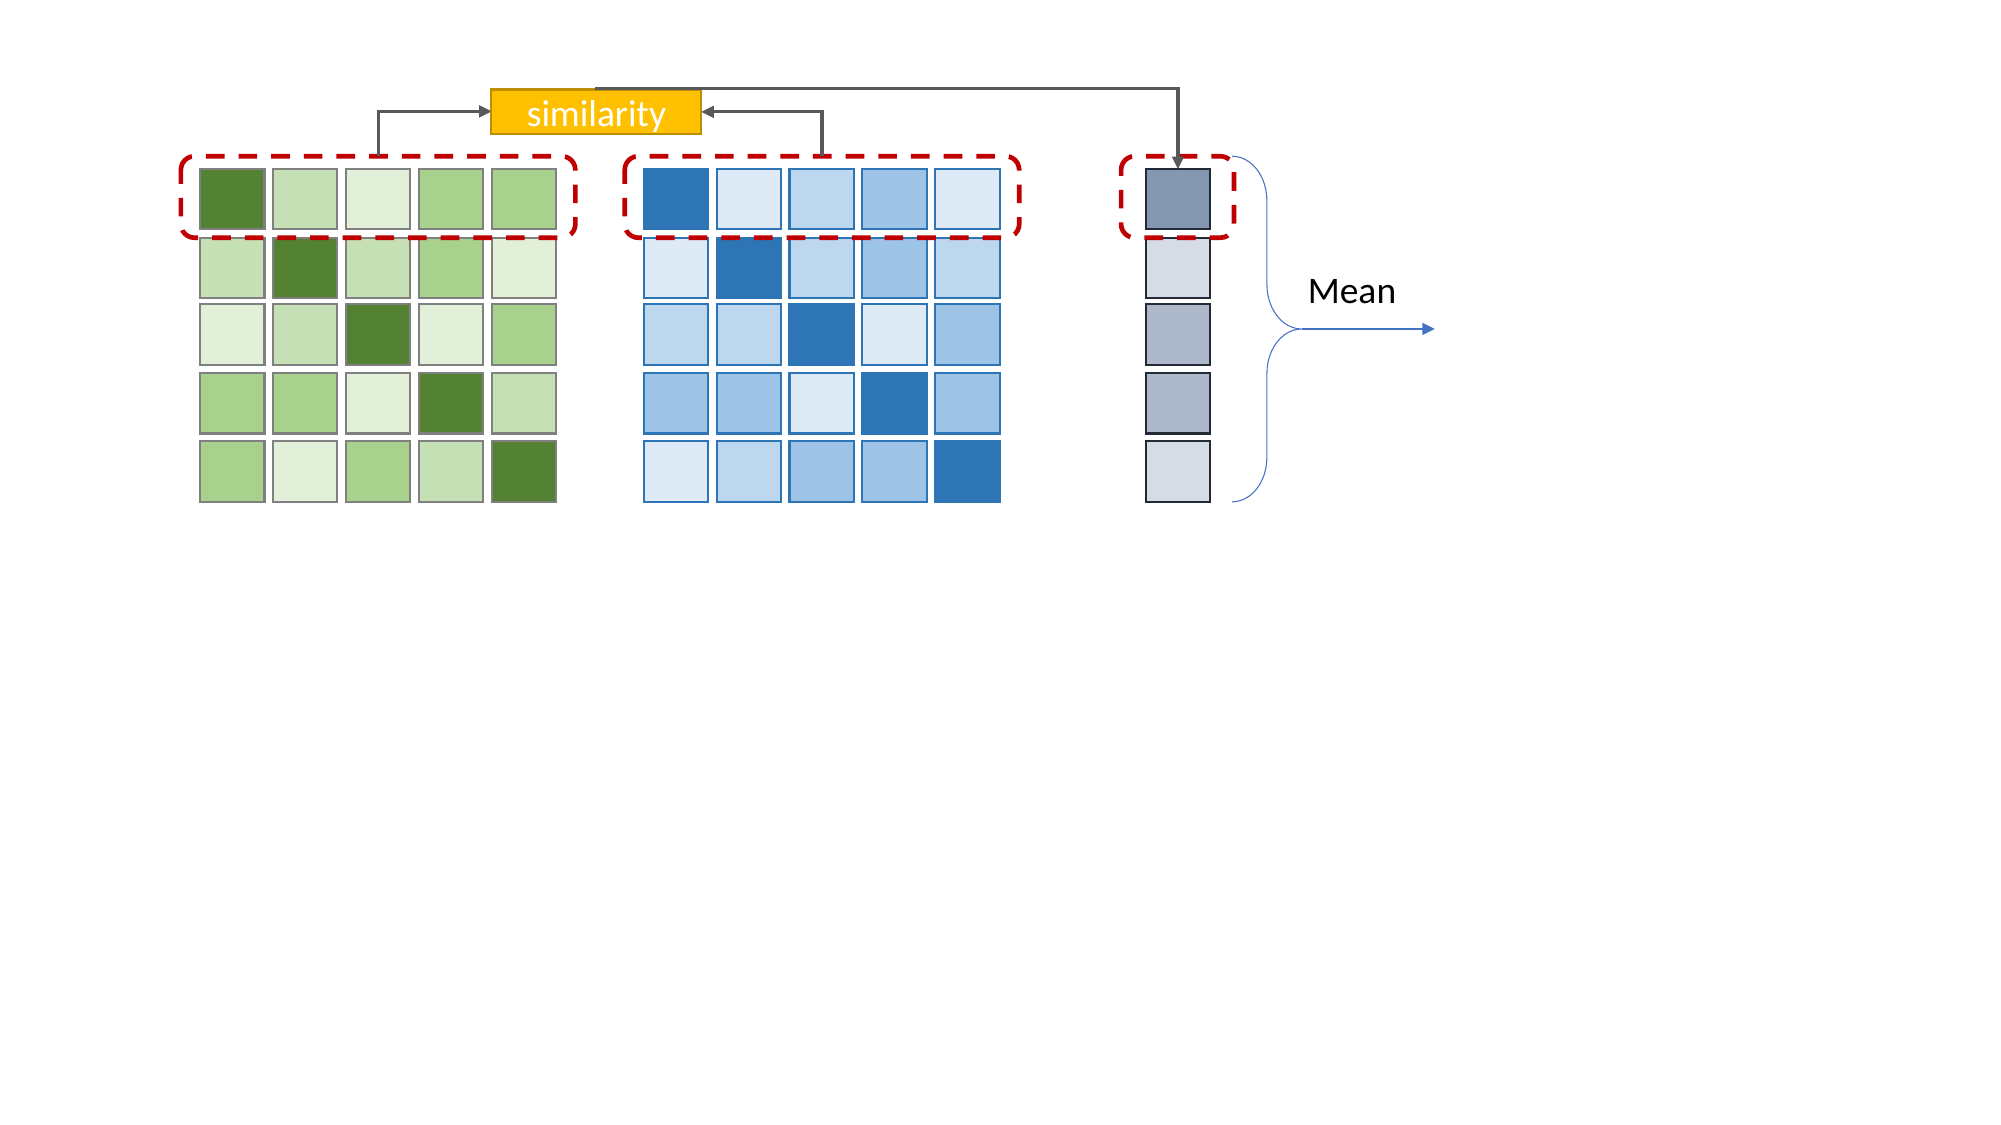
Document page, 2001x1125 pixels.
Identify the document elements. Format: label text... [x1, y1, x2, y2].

text_box [788, 303, 847, 366]
text_box [418, 440, 484, 503]
text_box [272, 372, 338, 435]
text_box [418, 238, 484, 299]
text_box [927, 155, 1021, 239]
text_box [716, 440, 782, 503]
text_box [788, 372, 855, 435]
text_box Mean [1293, 259, 1412, 319]
text_box [418, 303, 484, 366]
text_box [788, 440, 855, 503]
text_box [491, 440, 557, 503]
text_box [418, 372, 484, 435]
text_box [1145, 440, 1211, 503]
text_box [643, 238, 709, 299]
text_box [272, 303, 338, 366]
text_box [345, 440, 411, 503]
text_box [199, 238, 266, 299]
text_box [412, 76, 458, 191]
text_box [716, 238, 782, 299]
text_box [491, 238, 557, 299]
text_box [179, 155, 577, 239]
text_box [643, 303, 709, 366]
text_box [716, 303, 782, 366]
text_box [491, 372, 557, 435]
text_box [272, 440, 338, 503]
text_box [1120, 155, 1232, 239]
text_box [934, 440, 1001, 503]
text_box [623, 155, 847, 239]
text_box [847, 0, 927, 420]
text_box [1232, 155, 1301, 503]
text_box [643, 372, 709, 435]
text_box [199, 303, 266, 366]
text_box [934, 372, 1001, 435]
text_box [199, 440, 266, 503]
text_box similarity [490, 88, 702, 135]
text_box [1145, 238, 1211, 299]
text_box [491, 303, 557, 366]
text_box [272, 238, 338, 299]
text_box [788, 238, 847, 299]
text_box [1145, 303, 1211, 366]
text_box [716, 372, 782, 435]
text_box [934, 238, 1001, 299]
text_box [199, 372, 266, 435]
text_box [643, 440, 709, 503]
text_box [345, 238, 411, 299]
text_box [934, 303, 1001, 366]
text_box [739, 73, 784, 195]
text_box [345, 372, 411, 435]
text_box [345, 303, 411, 366]
text_box [861, 440, 928, 503]
text_box [861, 372, 928, 435]
text_box [1145, 372, 1211, 435]
